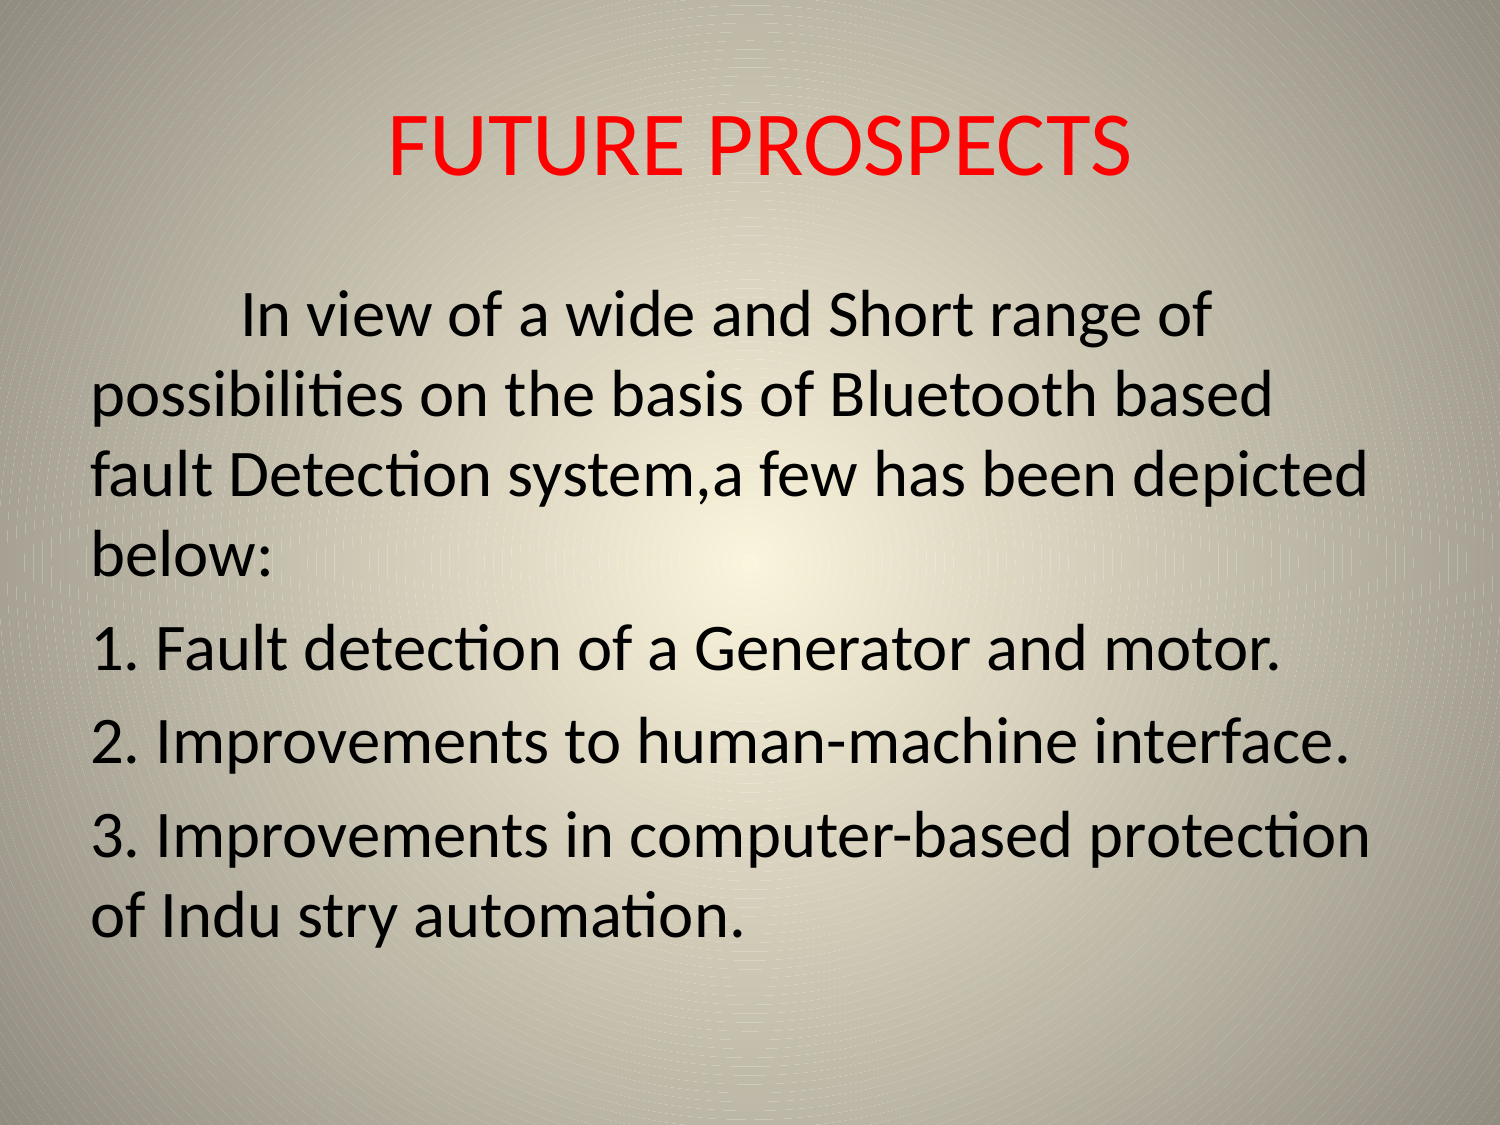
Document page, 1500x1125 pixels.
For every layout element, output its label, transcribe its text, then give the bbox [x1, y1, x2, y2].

title FUTURE PROSPECTS [75, 45, 1425, 233]
list In view of a wide and Short range of possibilities on the basis of Bluetooth based fault Detection system,a few has been depicted below: 1. Fault detection of a Generator and motor. 2. Improvements to human-machine interface. 3. Improvements in computer-based protection of Indu stry automation. [75, 262, 1425, 1005]
